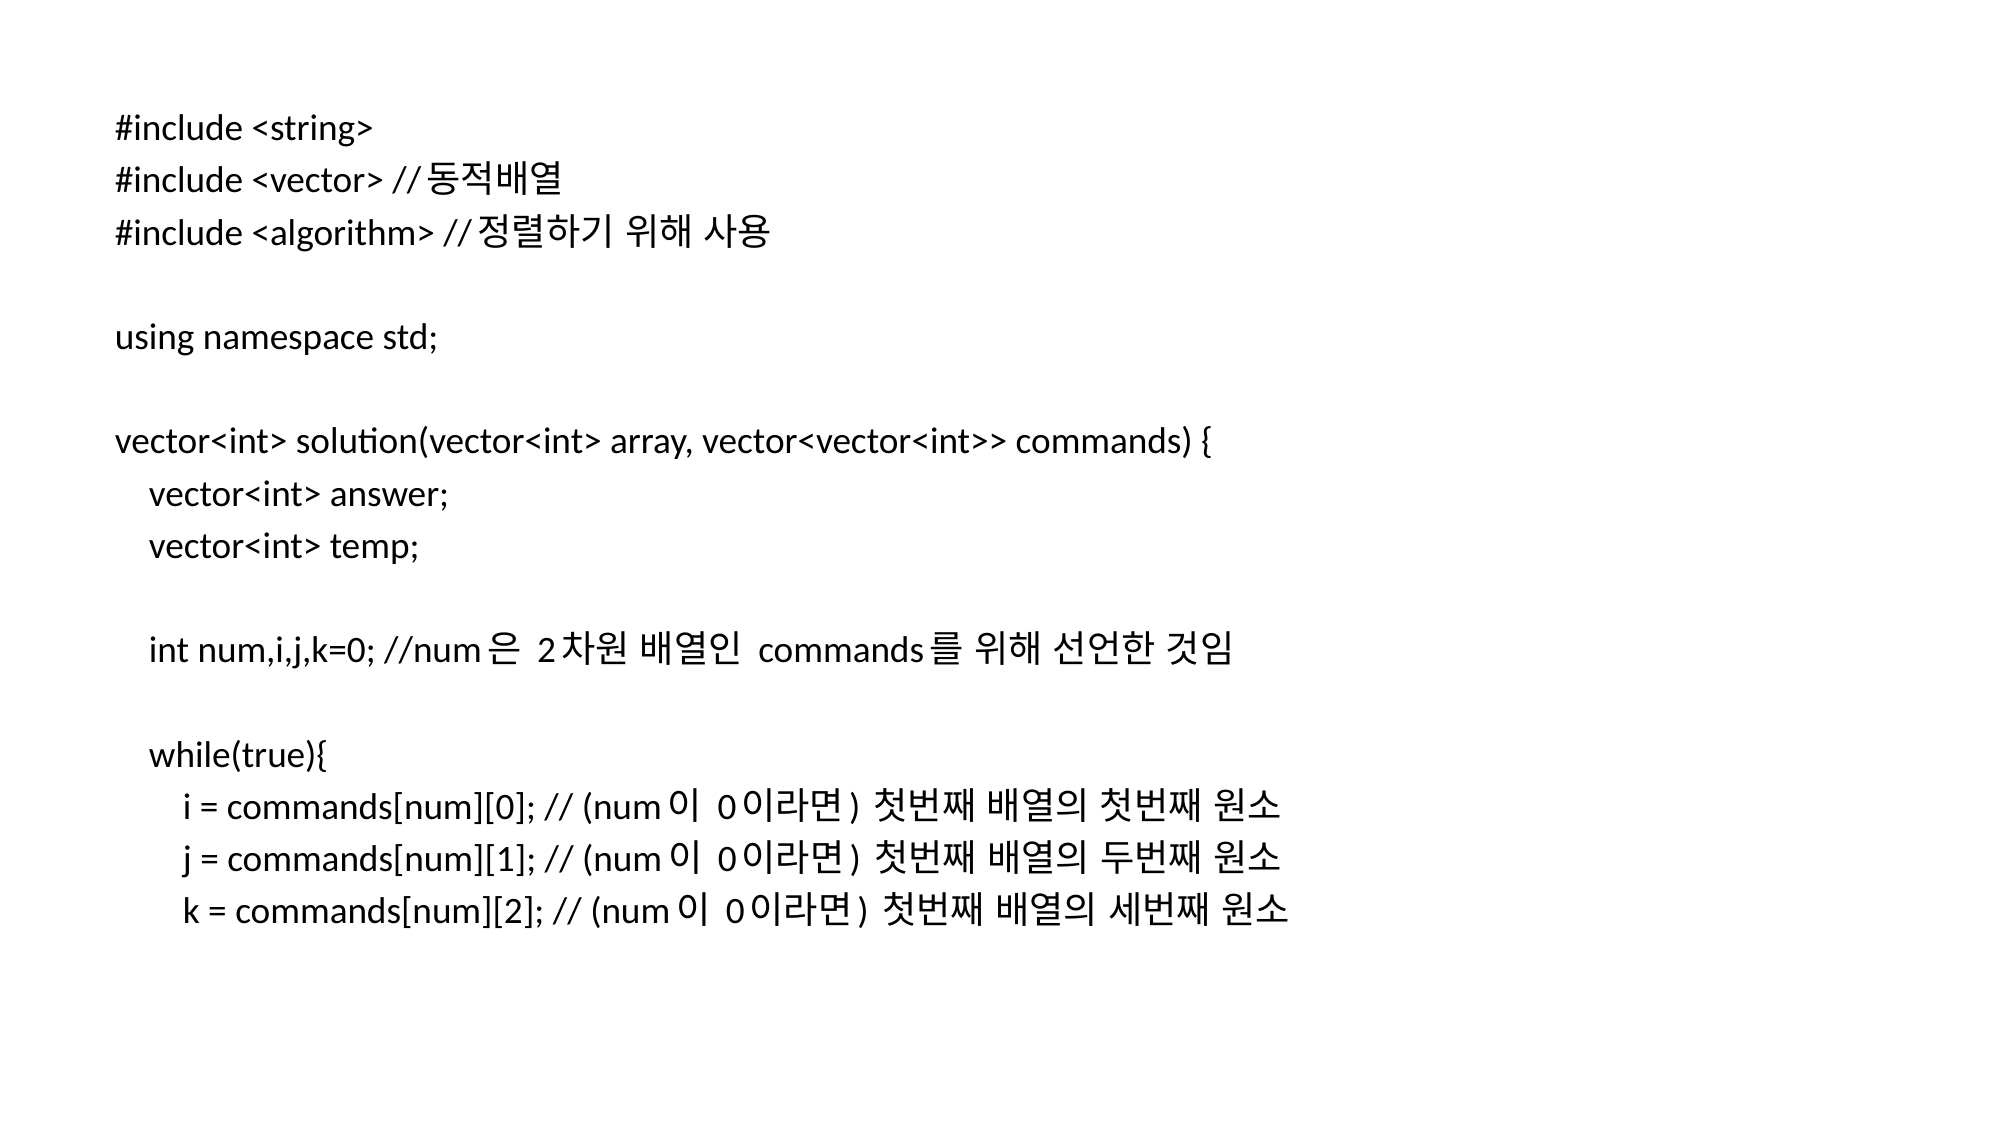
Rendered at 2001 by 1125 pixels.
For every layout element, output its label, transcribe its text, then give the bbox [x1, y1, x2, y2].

list #include <string> #include <vector> //동적배열 #include <algorithm> //정렬하기 위해 사용 using namespace std; vector<int> solution(vector<int> array, vector<vector<int>> commands) { vector<int> answer; vector<int> temp; int num,i,j,k=0; //num은 2차원 배열인 commands를 위해 선언한 것임 while(true){ i = commands[num][0]; // (num이 0이라면) 첫번째 배열의 첫번째 원소 j = commands[num][1]; // (num이 0이라면) 첫번째 배열의 두번째 원소 k = commands[num][2]; // (num이 0이라면) 첫번째 배열의 세번째 원소 [99, 95, 1900, 1005]
